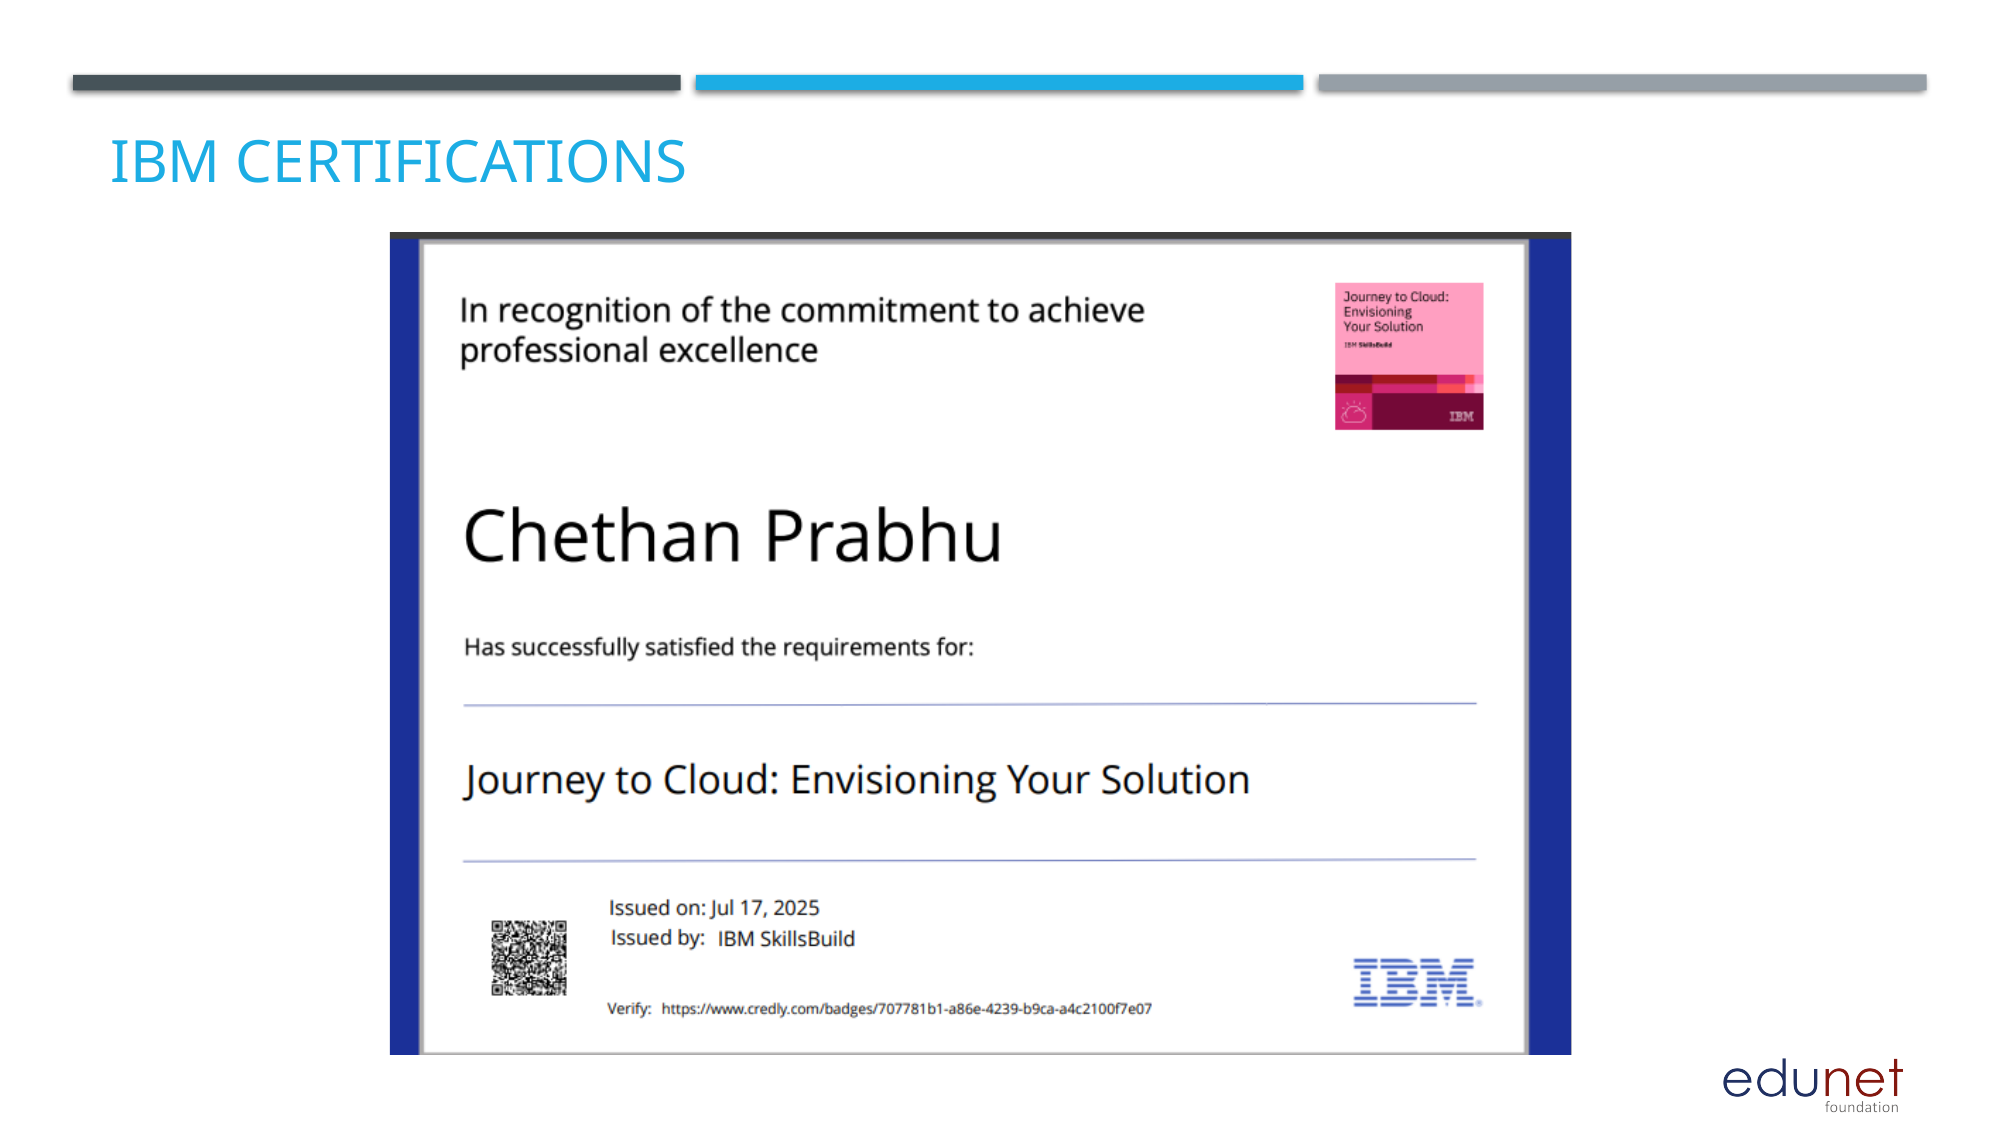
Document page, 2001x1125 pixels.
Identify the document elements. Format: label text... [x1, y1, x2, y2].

title IBM Certifications [95, 115, 1905, 203]
picture [1719, 1056, 1905, 1116]
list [389, 231, 1572, 1056]
